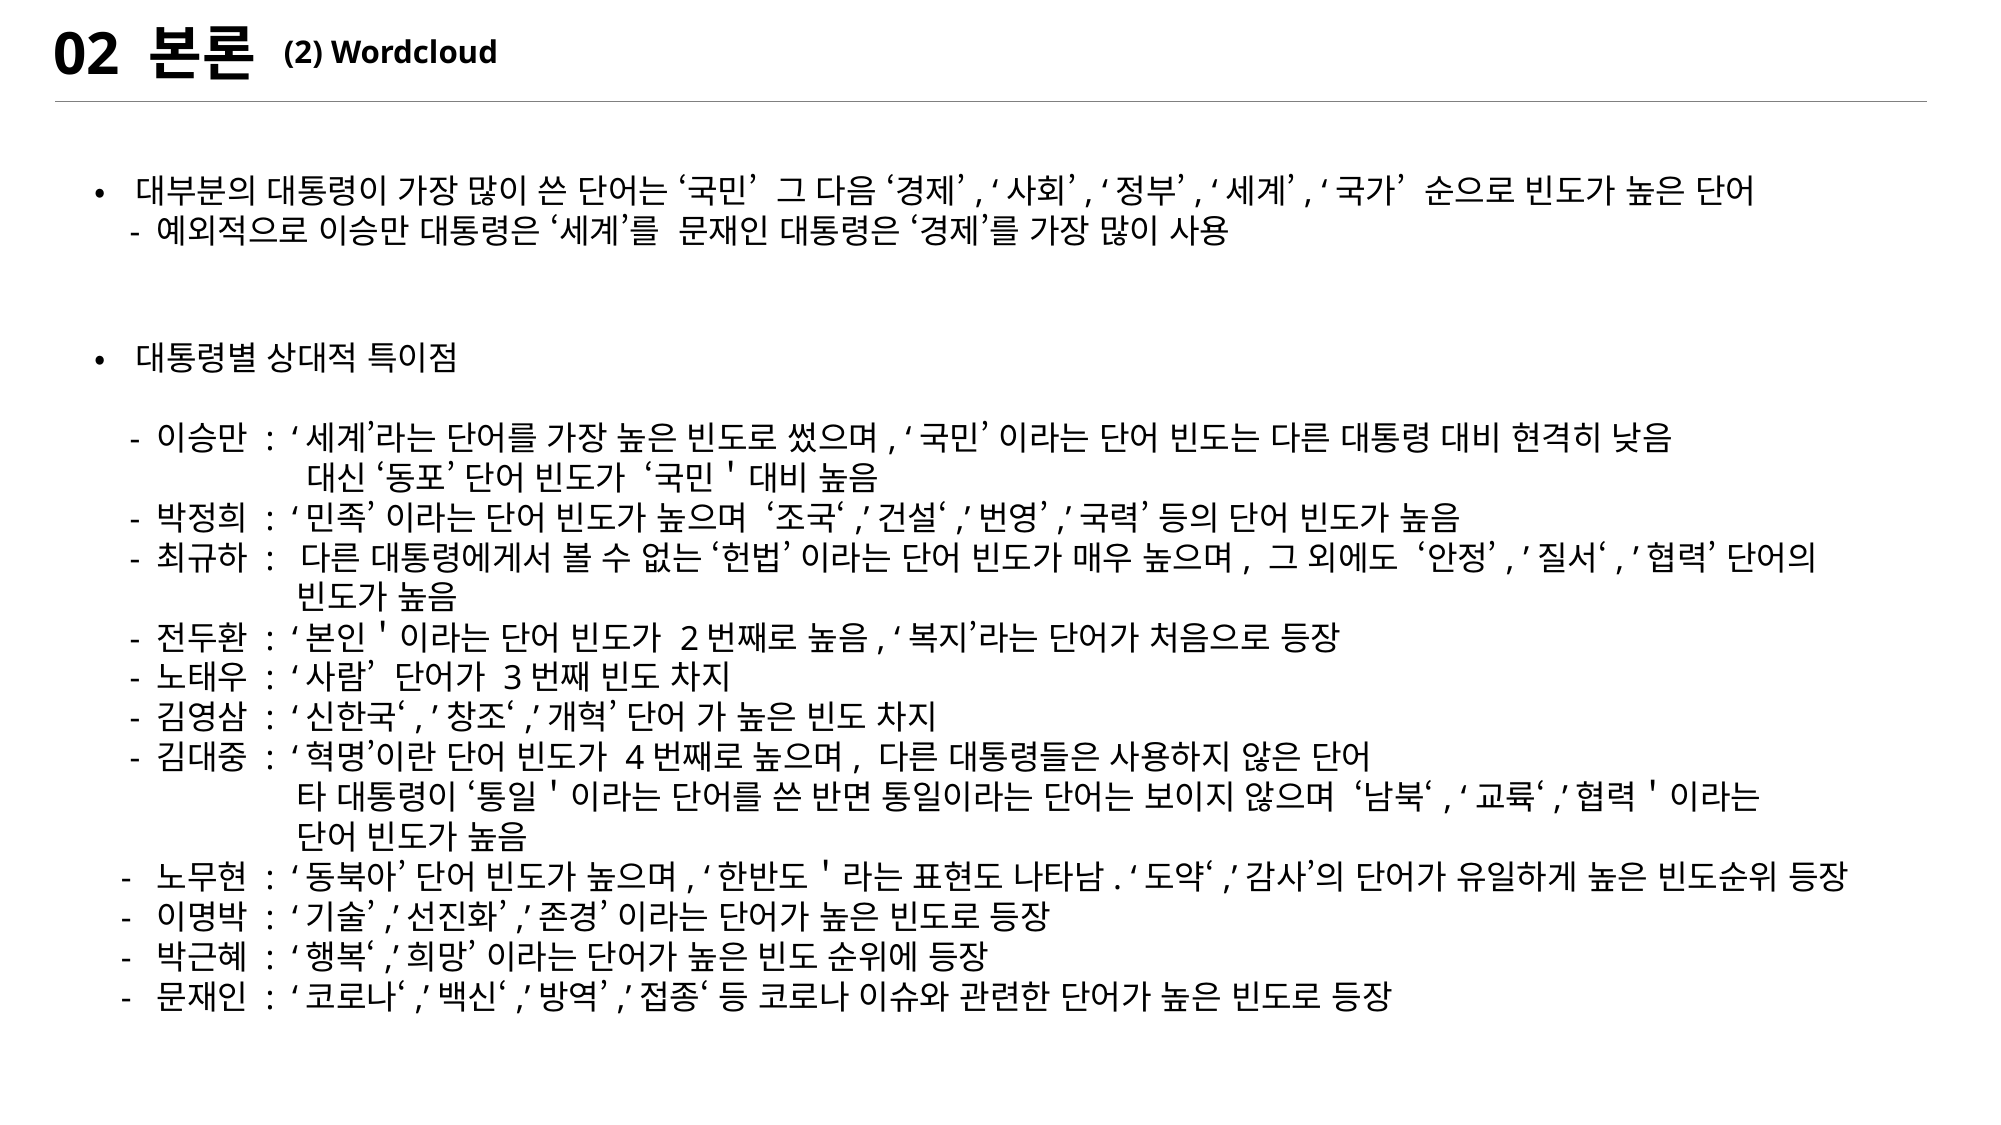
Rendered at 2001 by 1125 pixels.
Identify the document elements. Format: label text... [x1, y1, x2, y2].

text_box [38, 8, 1928, 102]
text_box •대부분의 대통령이 가장 많이 쓴 단어는 ‘국민’ 그 다음 ‘경제’, ‘사회’, ‘정부’, ‘세계’, ‘국가’ 순으로 빈도가 높은 단어 - 예외적으로 이승만 대통령은 ‘세계’를 문재인 대통령은 ‘경제’를 가장 많이 사용 [79, 162, 1977, 258]
text_box •대통령별 상대적 특이점 - 이승만 : ‘세계’라는 단어를 가장 높은 빈도로 썼으며, ‘국민’ 이라는 단어 빈도는 다른 대통령 대비 현격히 낮음 대신 ‘동포’ 단어 빈도가 ‘국민＇대비 높음 - 박정희 : ‘민족’ 이라는 단어 빈도가 높으며 ‘조국‘,’건설‘,’번영’,’국력’ 등의 단어 빈도가 높음 - 최규하 : 다른 대통령에게서 볼 수 없는 ‘헌법’ 이라는 단어 빈도가 매우 높으며, 그 외에도 ‘안정’, ’질서‘, ’협력’ 단어의 빈도가 높음 - 전두환 : ‘본인＇이라는 단어 빈도가 2번째로 높음, ‘복지’라는 단어가 처음으로 등장 - 노태우 : ‘사람’ 단어가 3번째 빈도 차지 - 김영삼 : ‘신한국‘, ’창조‘,’개혁’ 단어 가 높은 빈도 차지 - 김대중 : ‘혁명’이란 단어 빈도가 4번째로 높으며, 다른 대통령들은 사용하지 않은 단어 타 대통령이 ‘통일＇이라는 단어를 쓴 반면 통일이라는 단어는 보이지 않으며 ‘남북‘, ‘교륙‘,’협력＇이라는 단어 빈도가 높음 - 노무현 : ‘동북아’ 단어 빈도가 높으며, ‘한반도＇라는 표현도 나타남. ‘도약‘,’감사’의 단어가 유일하게 높은 빈도순위 등장 - 이명박 : ‘기술’,’선진화’,’존경’ 이라는 단어가 높은 빈도로 등장 - 박근혜 : ‘행복‘,’희망’ 이라는 단어가 높은 빈도 순위에 등장 - 문재인 : ‘코로나‘,’백신‘,’방역’,’접종‘ 등 코로나 이슈와 관련한 단어가 높은 빈도로 등장 [79, 329, 1977, 1024]
